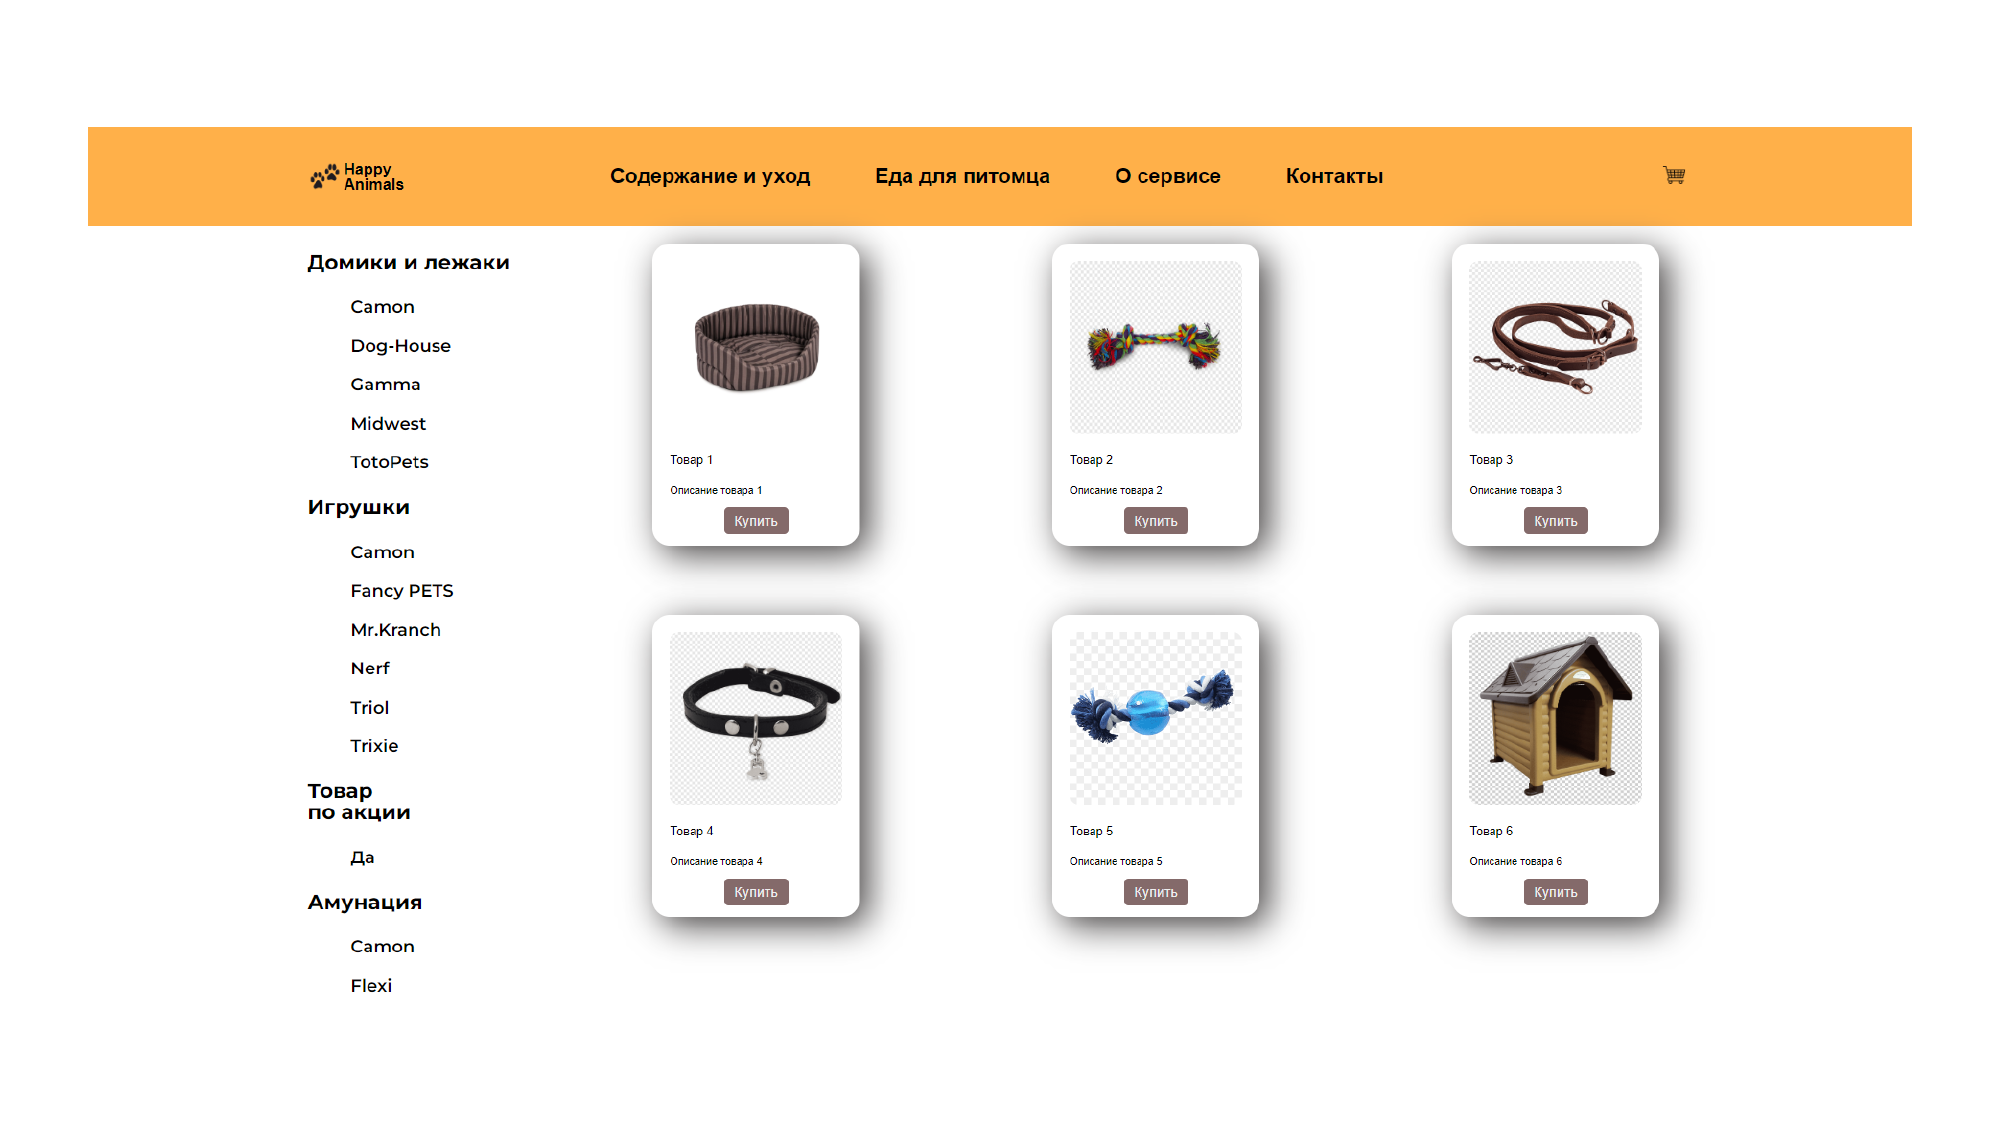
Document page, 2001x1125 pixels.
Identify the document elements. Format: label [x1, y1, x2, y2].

picture [88, 127, 1912, 998]
